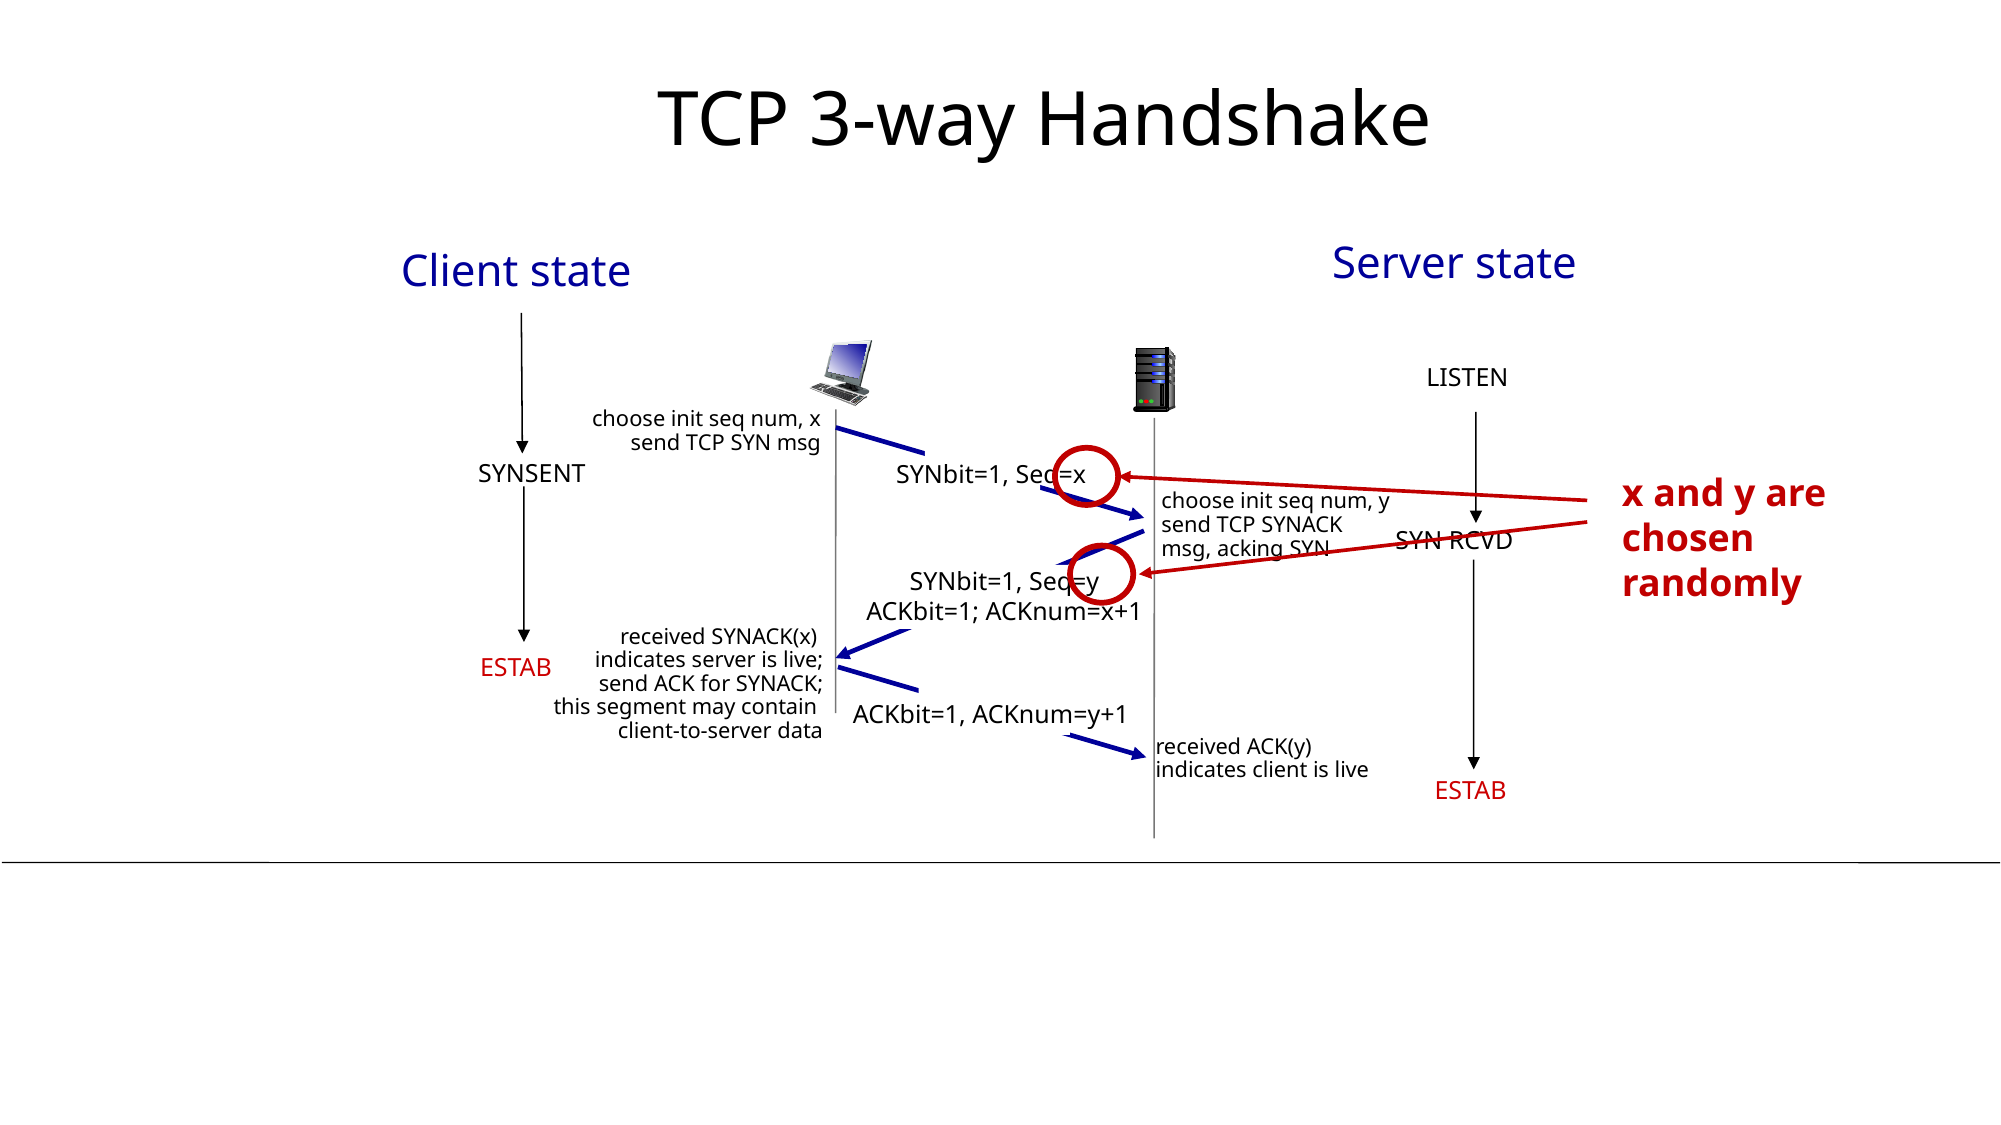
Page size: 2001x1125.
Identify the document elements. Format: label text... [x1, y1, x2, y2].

text_box [1467, 575, 1480, 770]
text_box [794, 337, 874, 411]
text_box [1134, 347, 1176, 411]
text_box Client state [386, 235, 647, 333]
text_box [1378, 501, 1531, 521]
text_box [462, 486, 570, 690]
text_box Server state [1317, 227, 1592, 325]
text_box LISTEN [1411, 354, 1524, 400]
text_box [835, 482, 1401, 659]
text_box ESTAB [1419, 767, 1522, 812]
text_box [544, 617, 1382, 792]
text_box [581, 400, 1145, 518]
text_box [461, 312, 603, 496]
text_box x and y are chosen randomly [1607, 461, 1949, 612]
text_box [1138, 521, 1588, 575]
title TCP 3-way Handshake [343, 66, 1746, 177]
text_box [1118, 476, 1588, 501]
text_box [1378, 411, 1531, 476]
